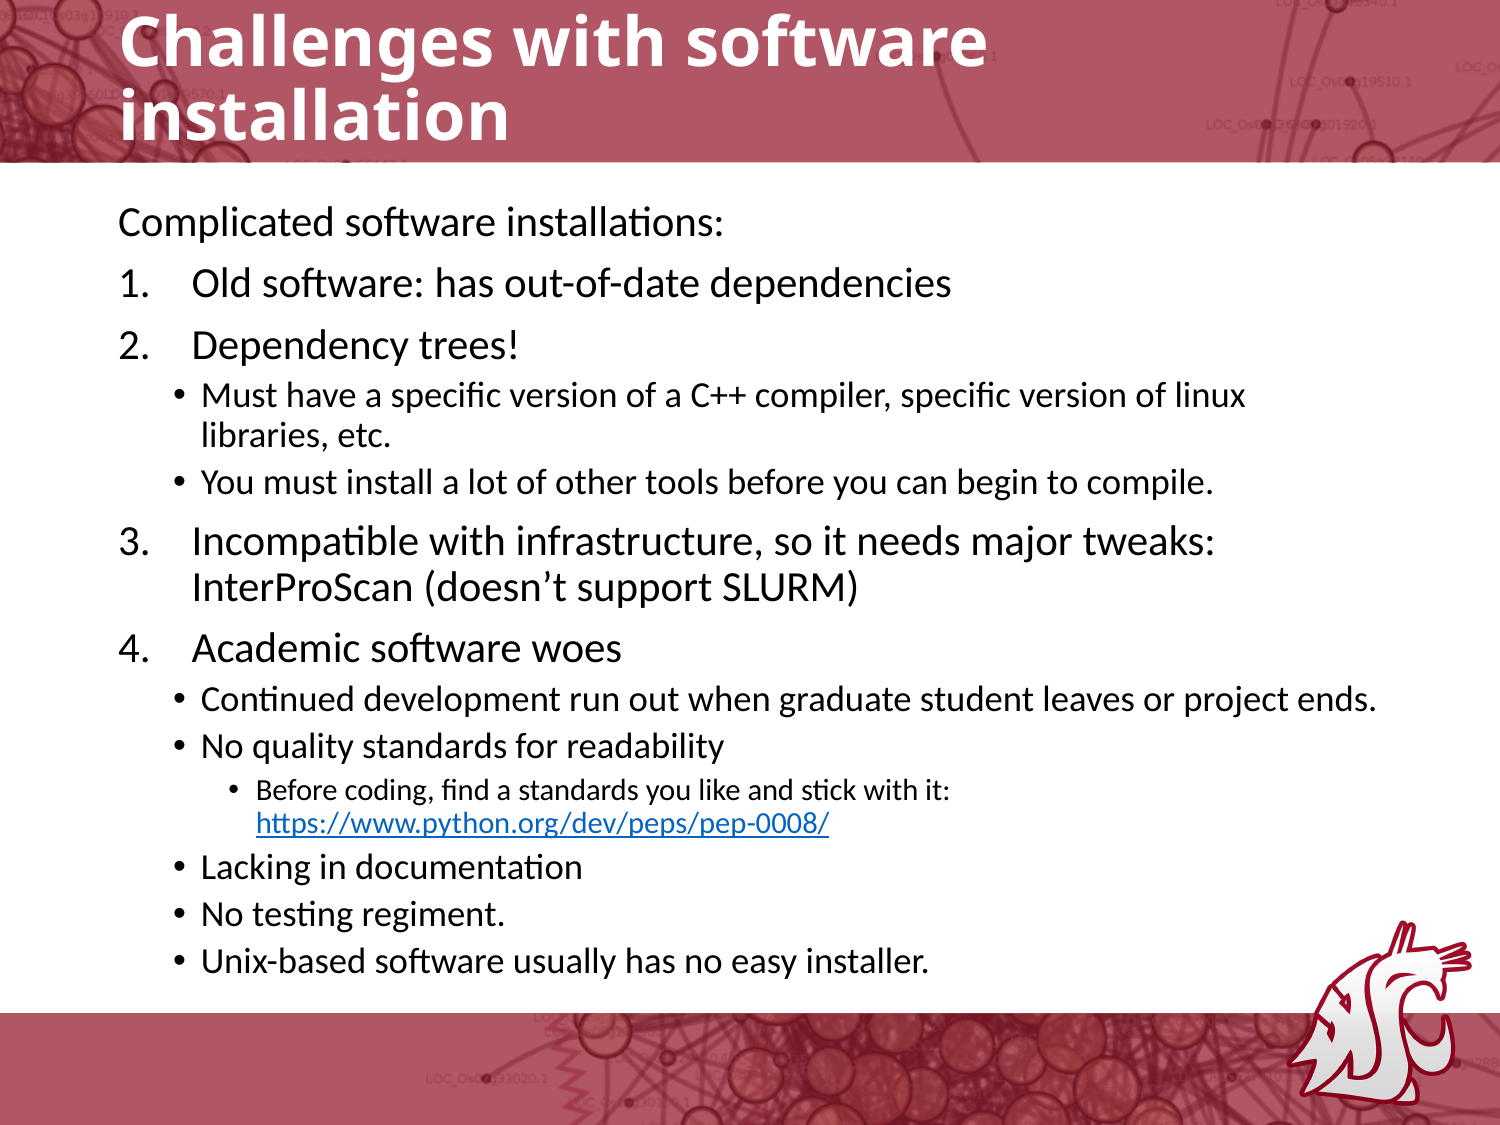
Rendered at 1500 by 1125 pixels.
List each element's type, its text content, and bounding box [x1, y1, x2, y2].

picture [1252, 886, 1500, 1125]
title Challenges with software installation [103, 0, 1397, 163]
list Complicated software installations: Old software: has out-of-date dependencies Dependency trees! Must have a specific version of a C++ compiler, specific version of linux libraries, etc. You must install a lot of other tools before you can begin to compile. Incompatible with infrastructure, so it needs major tweaks: InterProScan (doesn’t support SLURM) Academic software woes Continued development run out when graduate student leaves or project ends. No quality standards for readability Before coding, find a standards you like and stick with it: https://www.python.org/dev/peps/pep-0008/ Lacking in documentation No testing regiment. Unix-based software usually has no easy installer. [103, 191, 1397, 1014]
